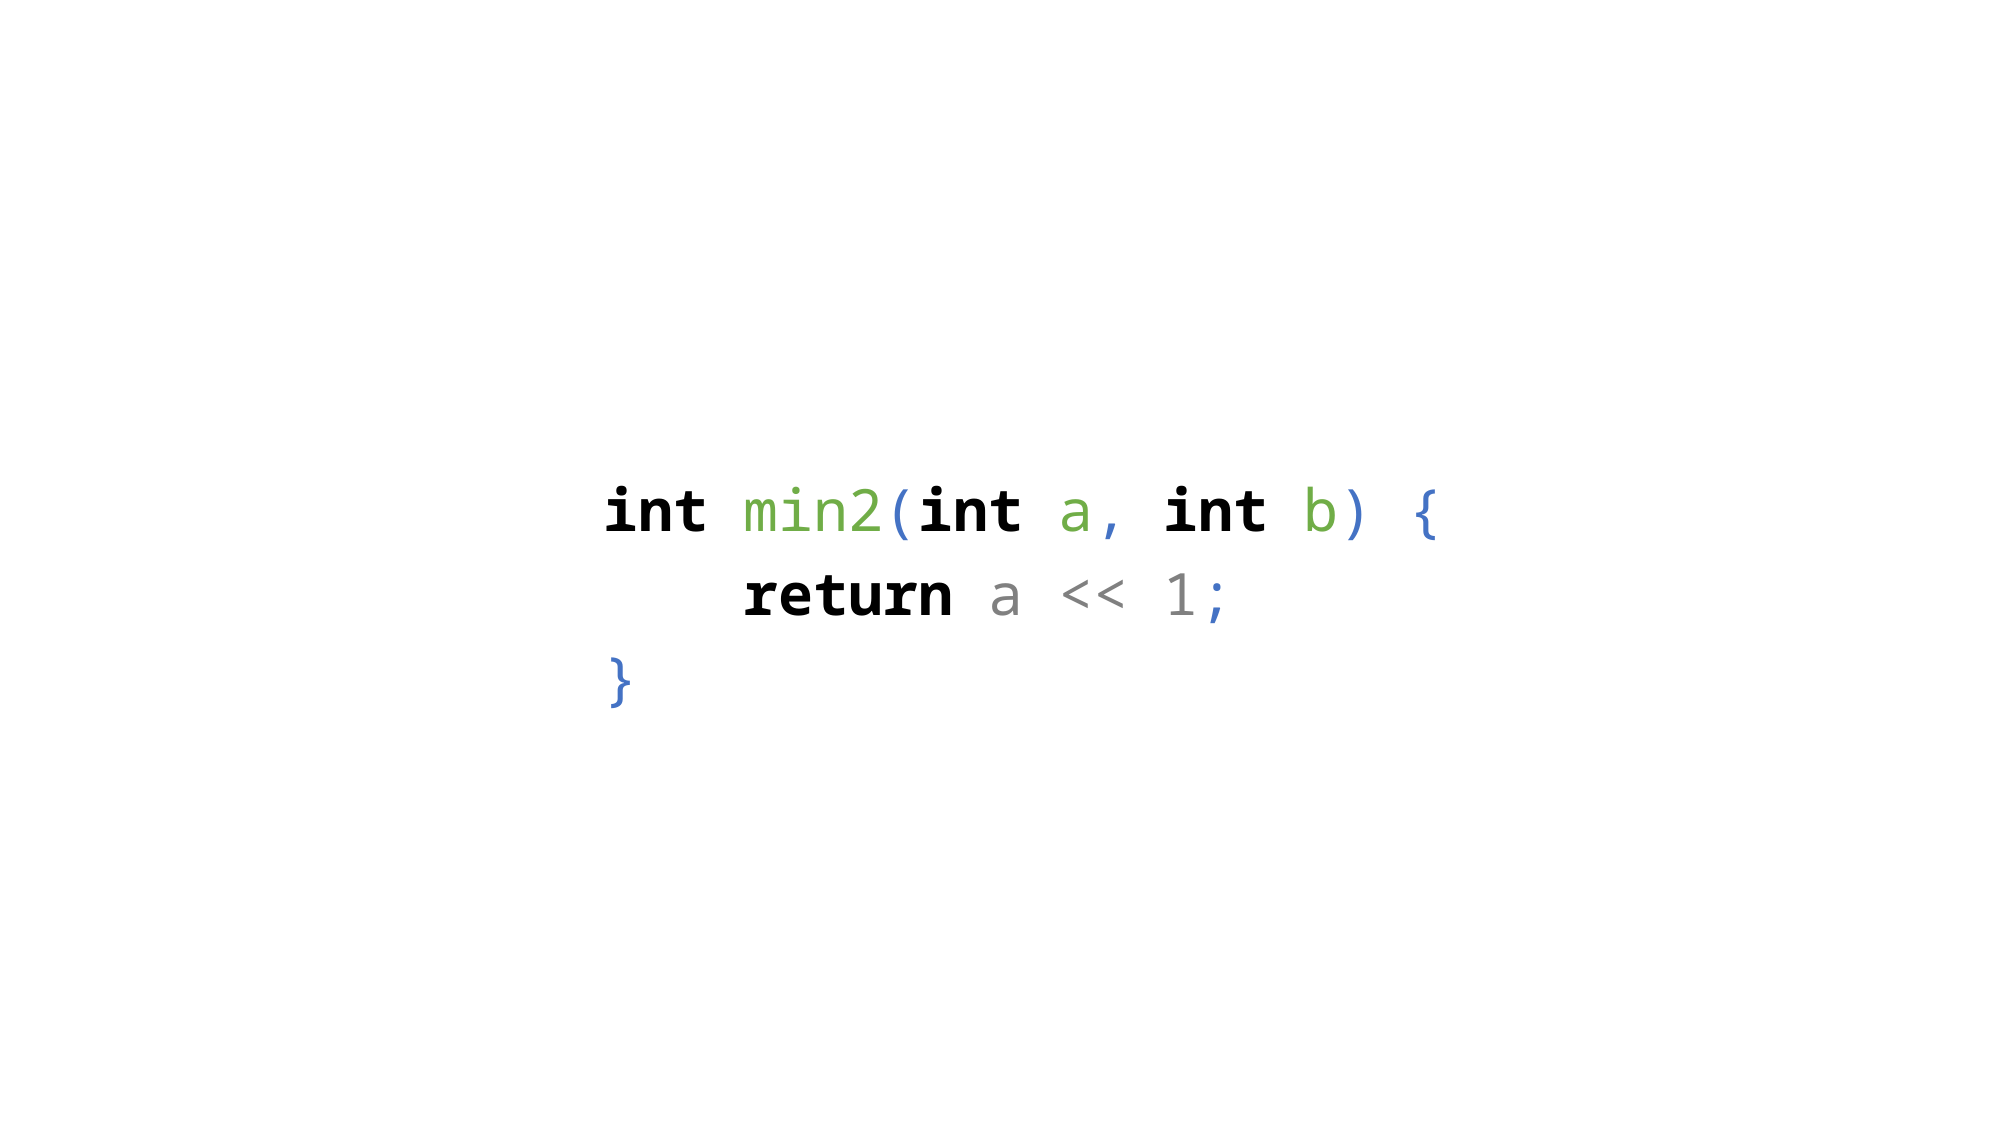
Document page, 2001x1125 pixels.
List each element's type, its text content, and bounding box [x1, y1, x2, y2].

list int min2(int a, int b) { return a << 1; } [588, 299, 1863, 1014]
